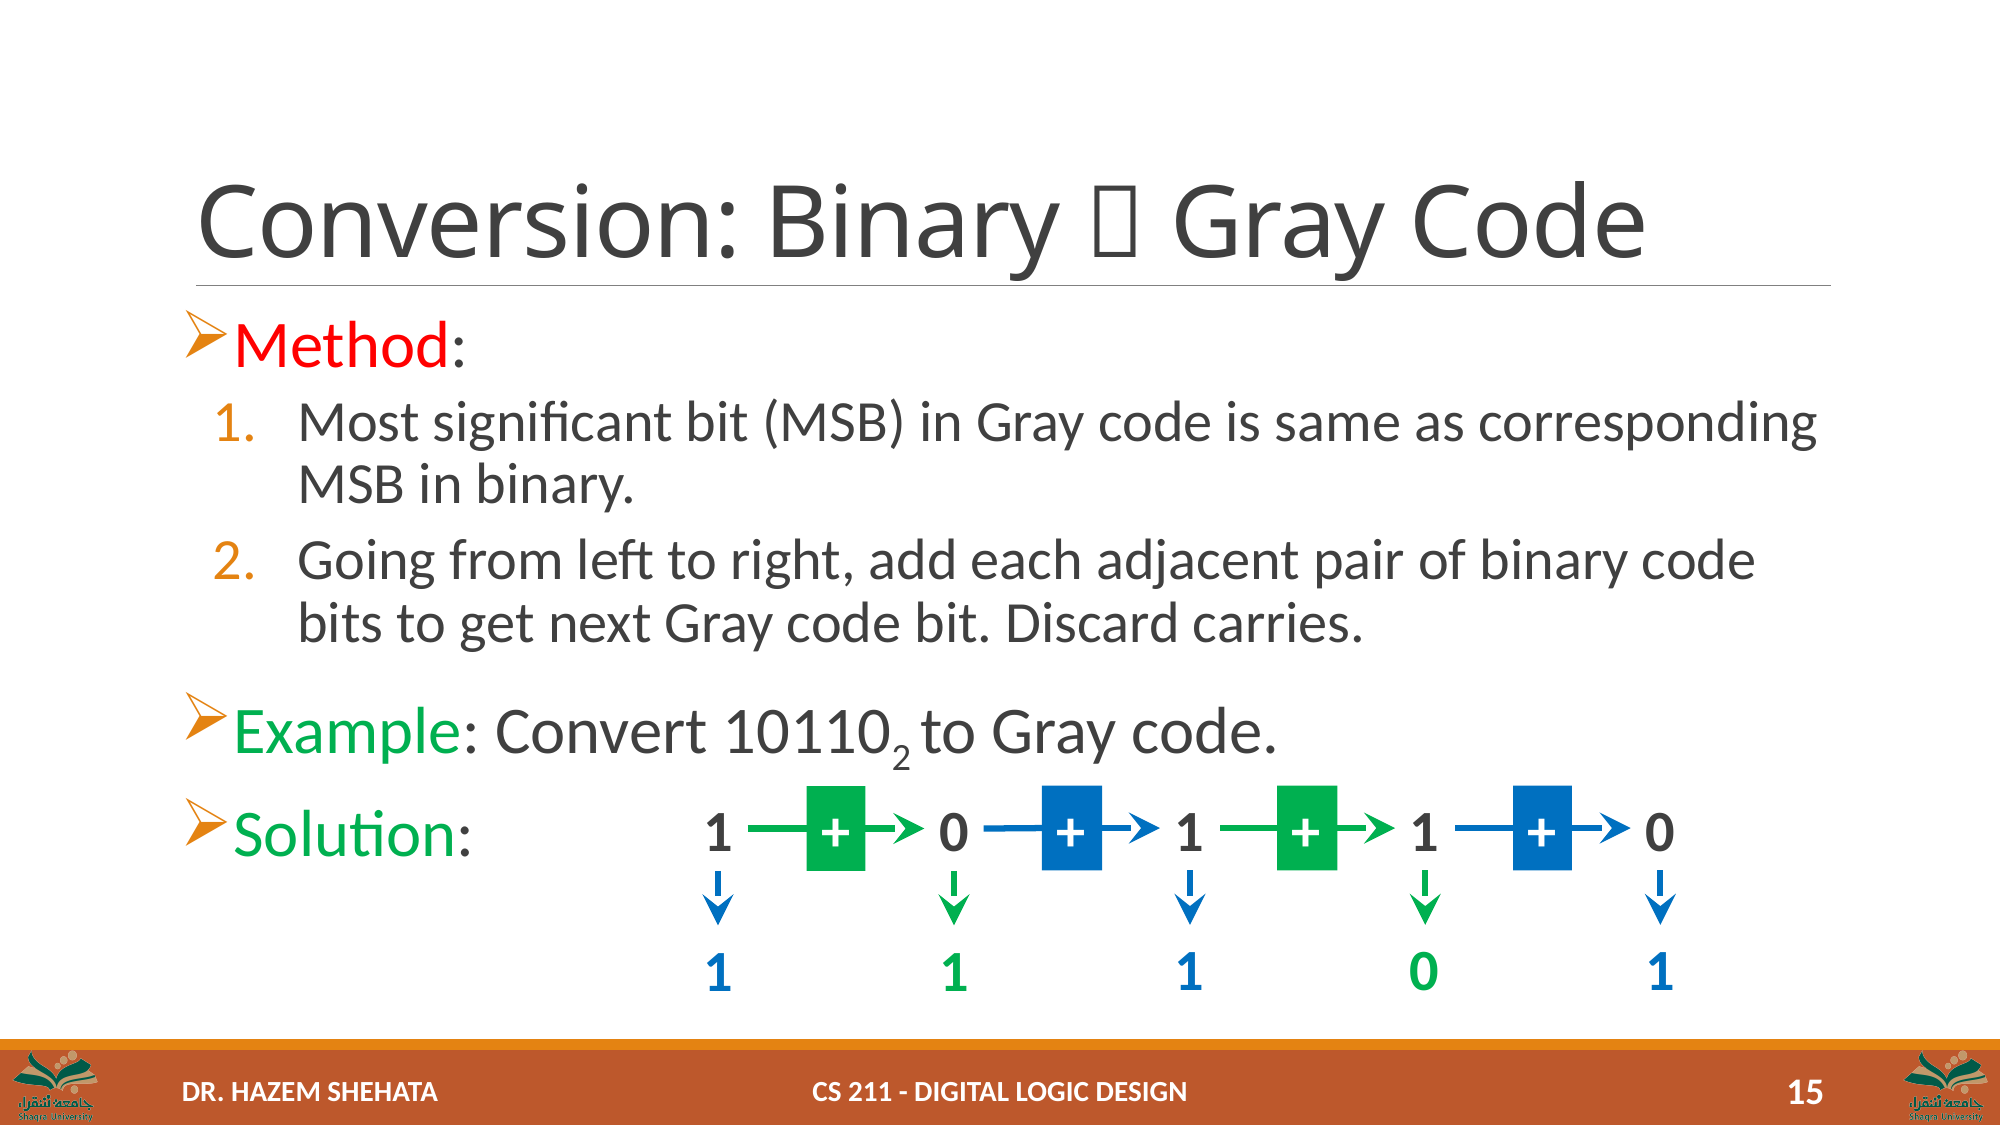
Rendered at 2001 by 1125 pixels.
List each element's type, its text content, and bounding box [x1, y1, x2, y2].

text_box 0 [1395, 924, 1456, 1010]
text_box 1 [1395, 785, 1456, 871]
text_box 1 [924, 925, 984, 1011]
text_box + [1041, 785, 1103, 871]
title Conversion: Binary  Gray Code [180, 47, 1830, 285]
text_box + [1277, 785, 1338, 871]
text_box 1 [688, 786, 748, 871]
slide_number 15 [1624, 1059, 1840, 1120]
text_box 0 [1630, 785, 1690, 871]
list Method: Most significant bit (MSB) in Gray code is same as corresponding MSB in binary. Going from left to right, add each adjacent pair of binary code bits to get next Gray code bit. Discard carries. Example: Convert 101102 to Gray code. Solution: [180, 302, 1830, 963]
text_box 1 [1159, 924, 1221, 1010]
text_box 1 [1630, 924, 1690, 1010]
footer CS 211 - Digital Logic Design [604, 1059, 1396, 1120]
text_box 1 [1159, 785, 1221, 871]
text_box 0 [924, 786, 984, 871]
picture [0, 1050, 111, 1125]
picture [1890, 1049, 2001, 1125]
text_box + [1513, 785, 1572, 871]
text_box 1 [688, 925, 748, 1011]
text_box + [806, 786, 866, 871]
